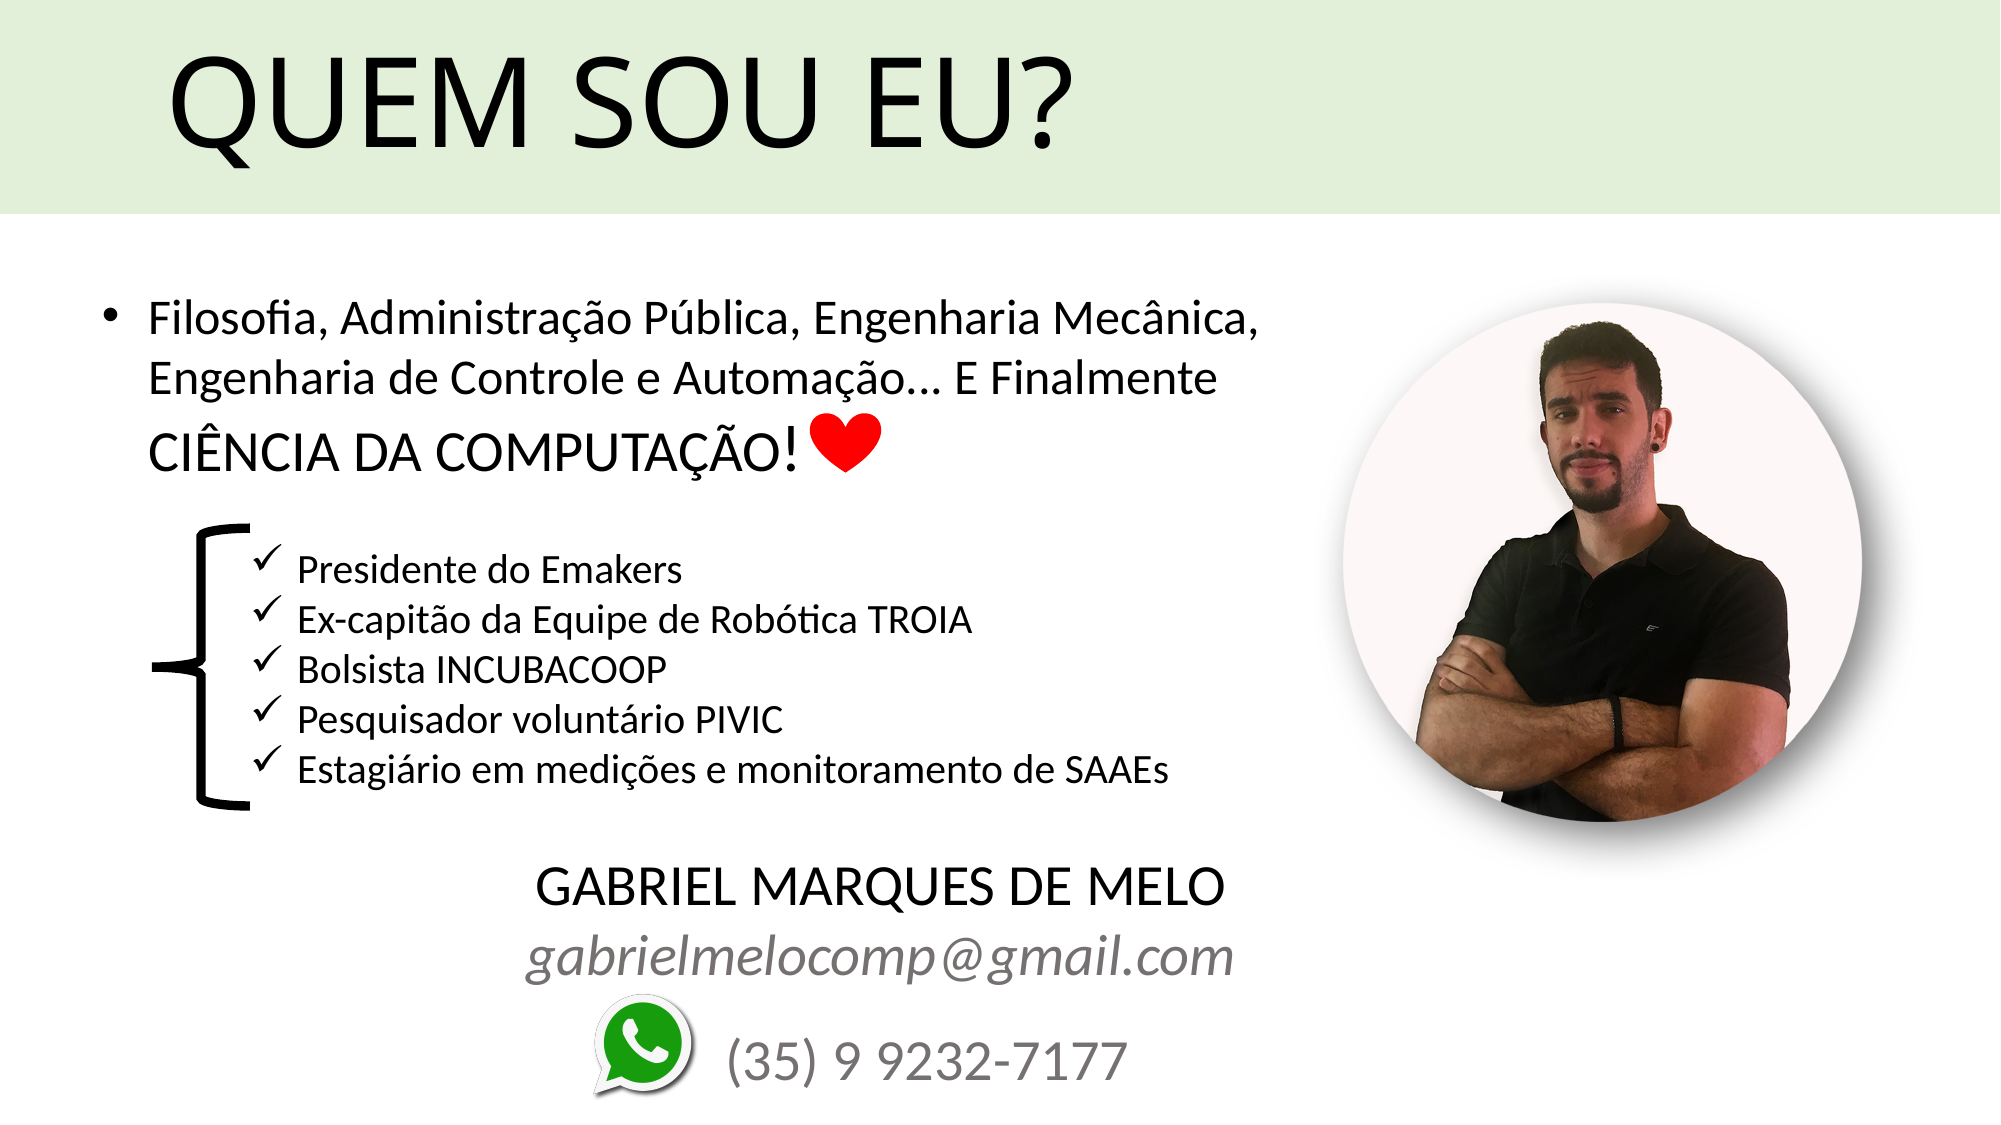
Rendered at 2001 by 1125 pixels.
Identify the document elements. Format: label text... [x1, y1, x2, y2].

title QUEM SOU EU? [0, 0, 2000, 214]
text_box Presidente do Emakers Ex-capitão da Equipe de Robótica TROIA Bolsista INCUBACOOP Pesquisador voluntário PIVIC Estagiário em medições e monitoramento de SAAEs [235, 534, 1220, 845]
text_box GABRIEL MARQUES DE MELO gabrielmelocomp@gmail.com (35) 9 9232-7177 [346, 839, 1416, 1100]
text_box [808, 412, 883, 474]
text_box [152, 527, 250, 807]
picture [590, 991, 700, 1103]
text_box Filosofia, Administração Pública, Engenharia Mecânica, Engenharia de Controle e Automação... E Finalmente CIÊNCIA DA COMPUTAÇÃO! [87, 277, 1313, 492]
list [1342, 302, 1863, 823]
